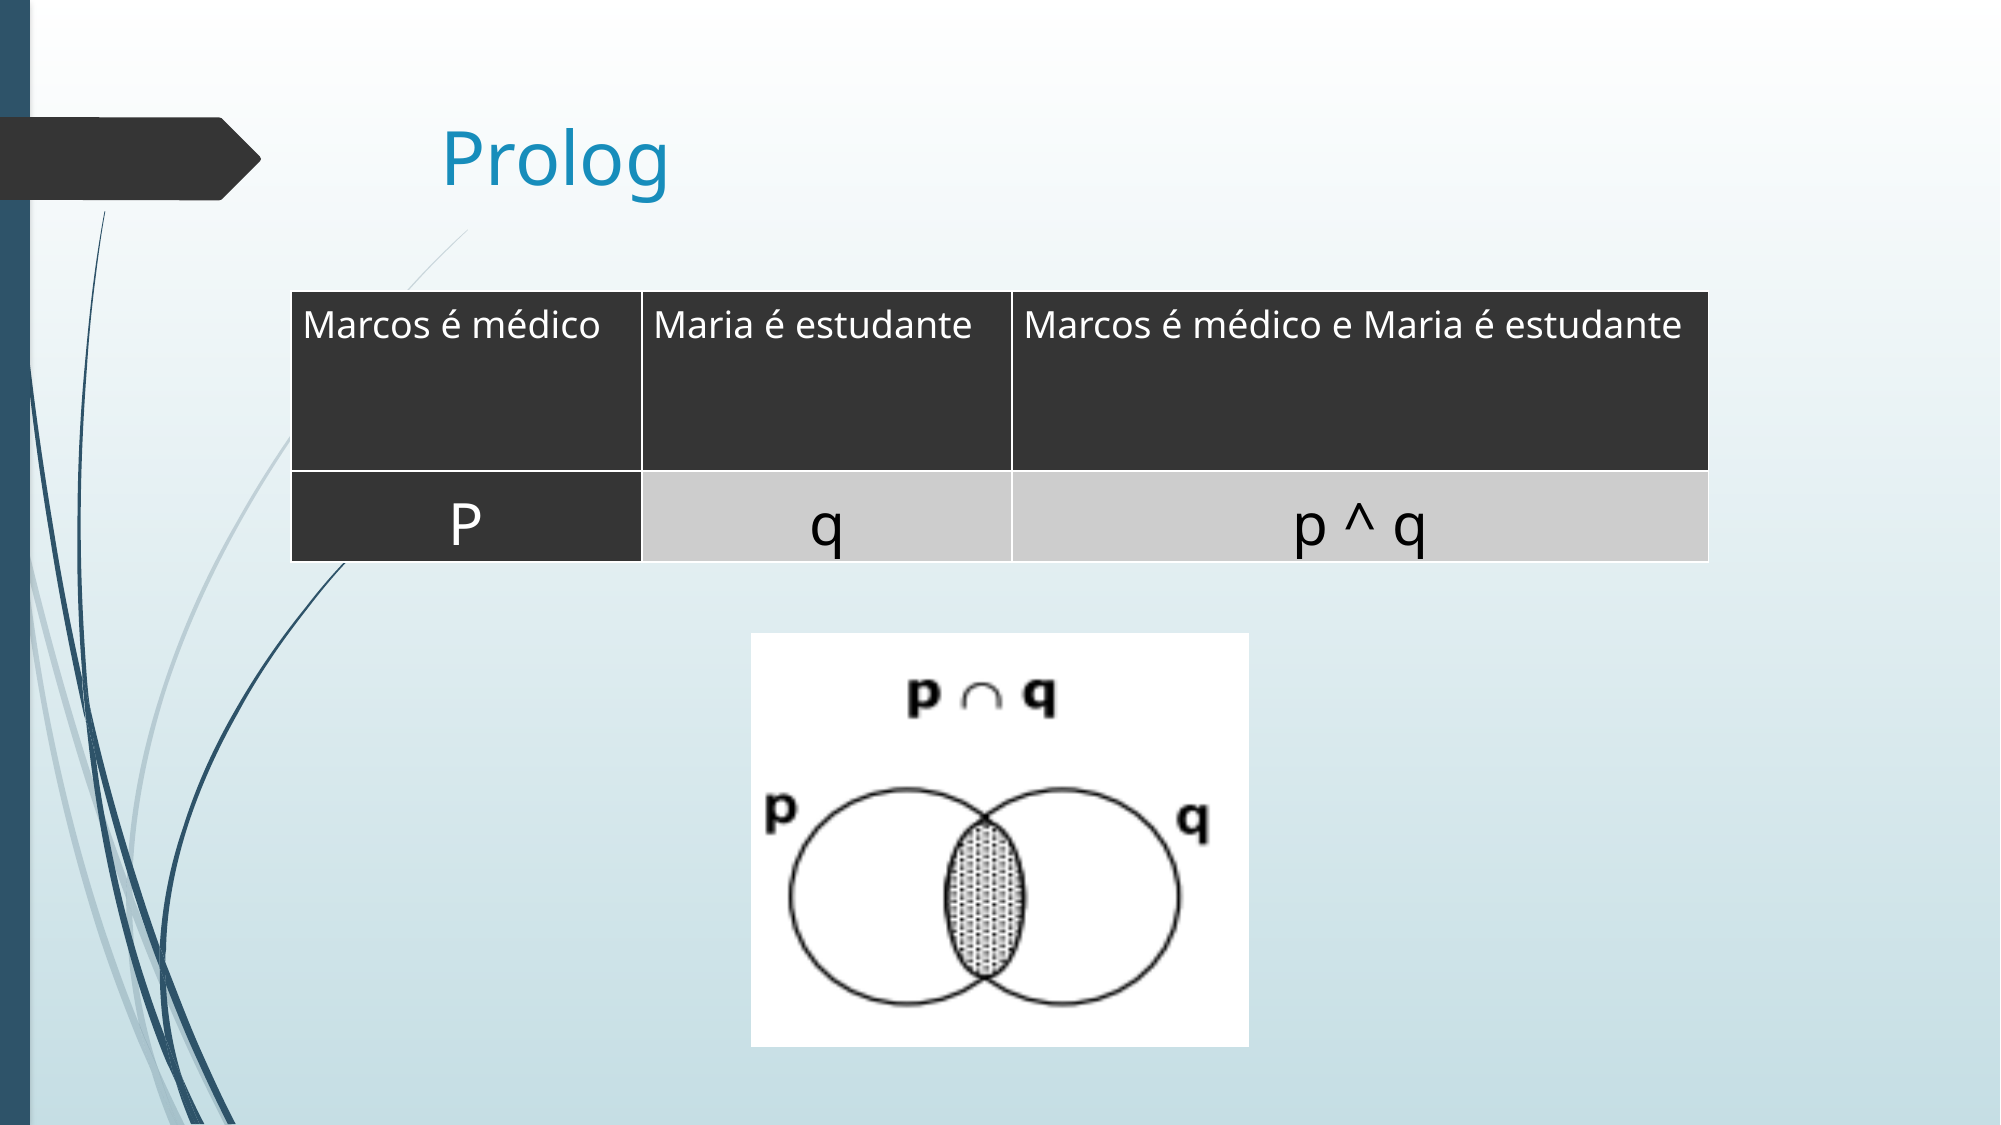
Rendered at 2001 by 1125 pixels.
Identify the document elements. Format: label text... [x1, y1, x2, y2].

table_header Marcos é médico [292, 292, 641, 470]
picture [751, 633, 1249, 1048]
table_cell P [292, 472, 641, 561]
table_cell q [643, 472, 1011, 561]
table_cell p ^ q [1013, 472, 1708, 561]
table_header Maria é estudante [643, 292, 1011, 470]
title Prolog [425, 102, 1888, 313]
table_header Marcos é médico e Maria é estudante [1013, 292, 1708, 470]
